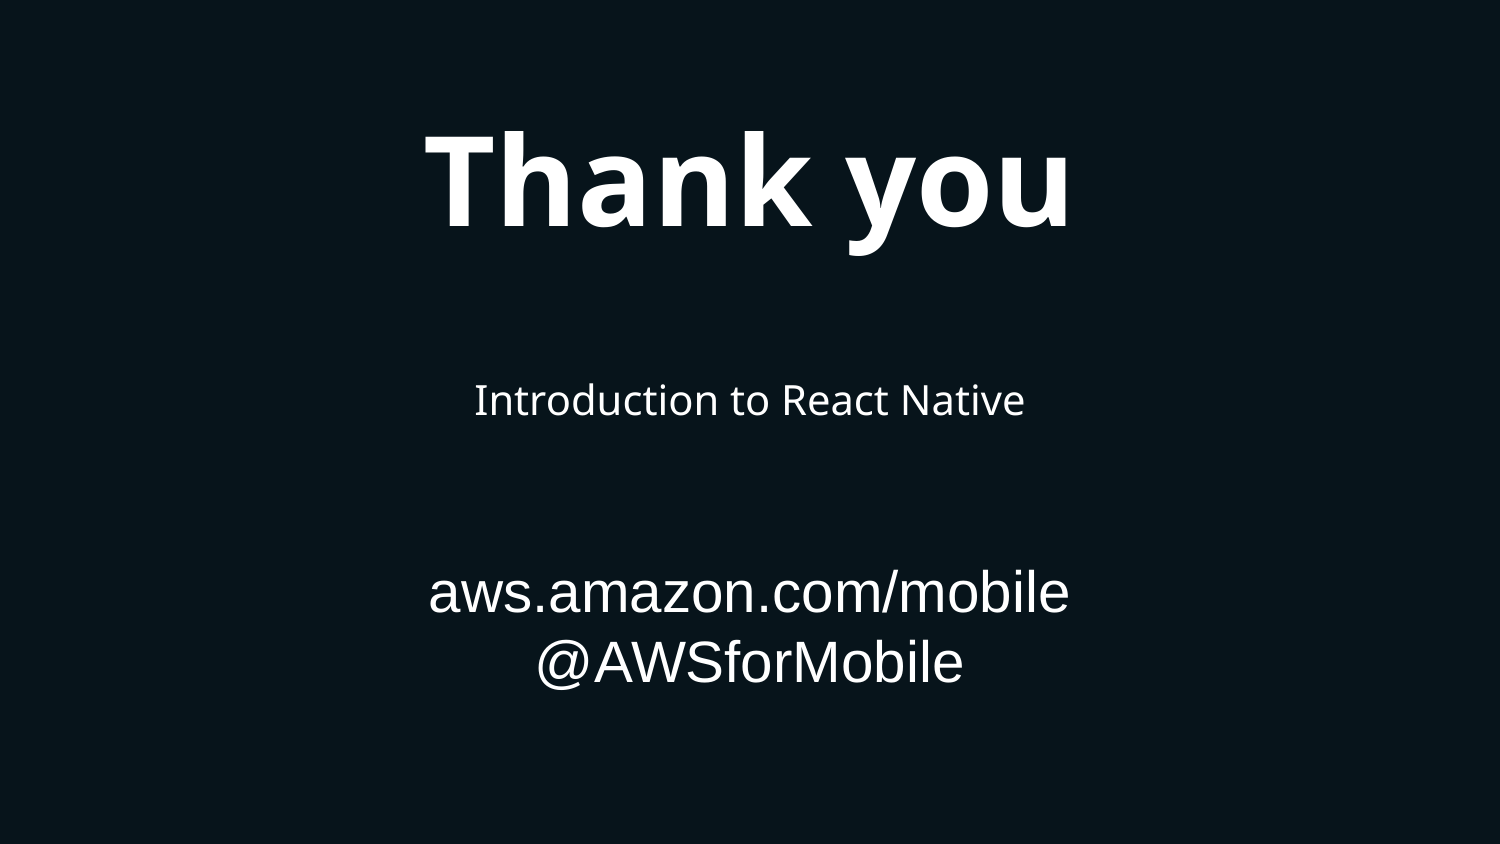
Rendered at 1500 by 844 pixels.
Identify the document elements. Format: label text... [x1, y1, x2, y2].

text_box aws.amazon.com/mobile @AWSforMobile [0, 546, 1500, 702]
title Thank you [0, 93, 1500, 261]
list Introduction to React Native [0, 366, 1500, 522]
